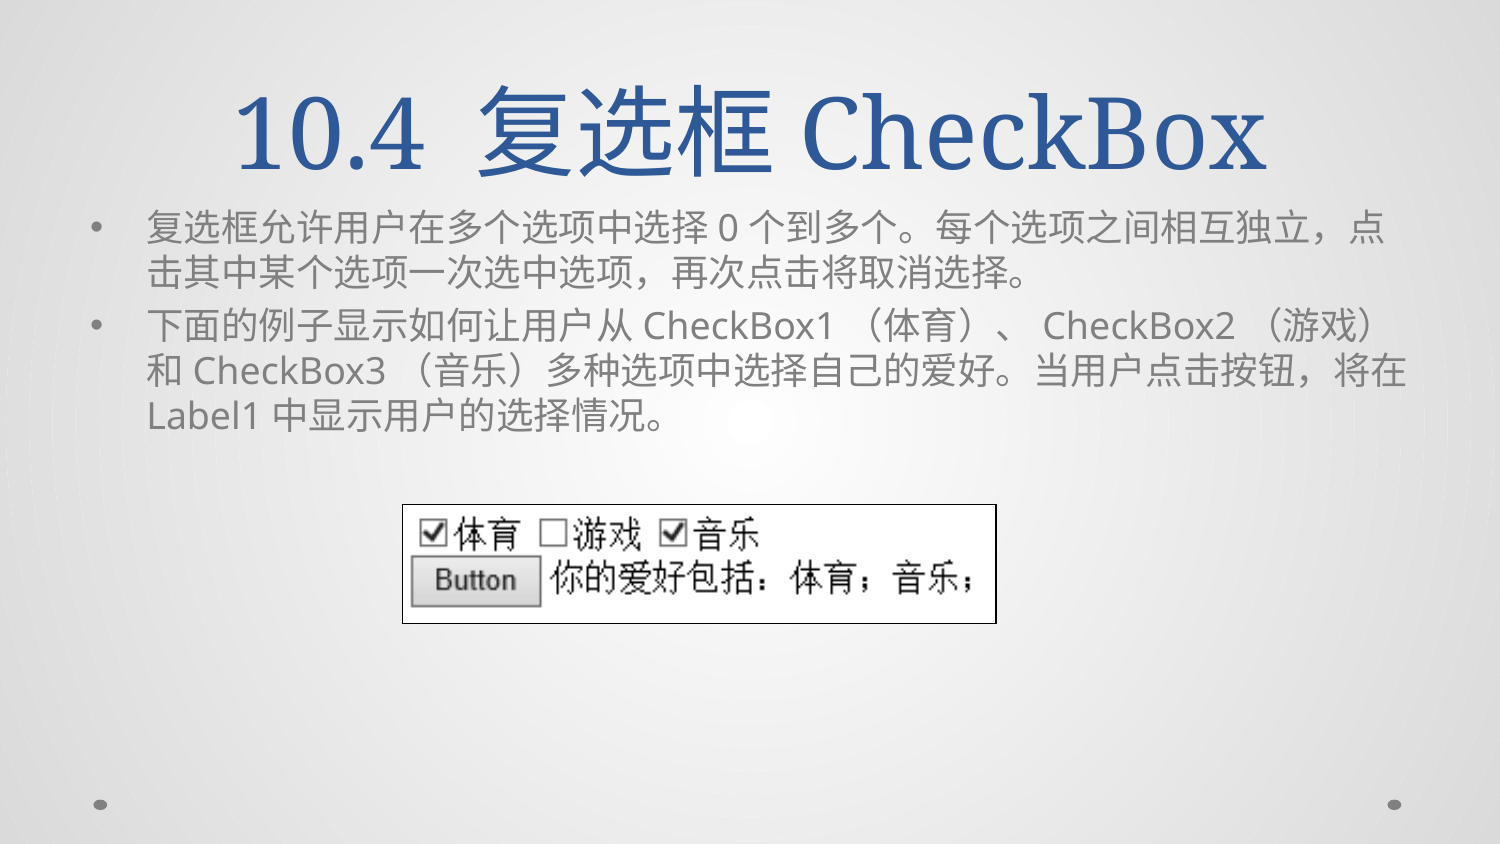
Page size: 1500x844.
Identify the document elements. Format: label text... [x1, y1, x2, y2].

list 复选框允许用户在多个选项中选择0个到多个。每个选项之间相互独立，点击其中某个选项一次选中选项，再次点击将取消选择。 下面的例子显示如何让用户从CheckBox1（体育）、CheckBox2（游戏）和CheckBox3（音乐）多种选项中选择自己的爱好。当用户点击按钮，将在Label1中显示用户的选择情况。 [75, 196, 1425, 754]
picture [402, 504, 996, 623]
title 10.4 复选框CheckBox [75, 0, 1425, 196]
